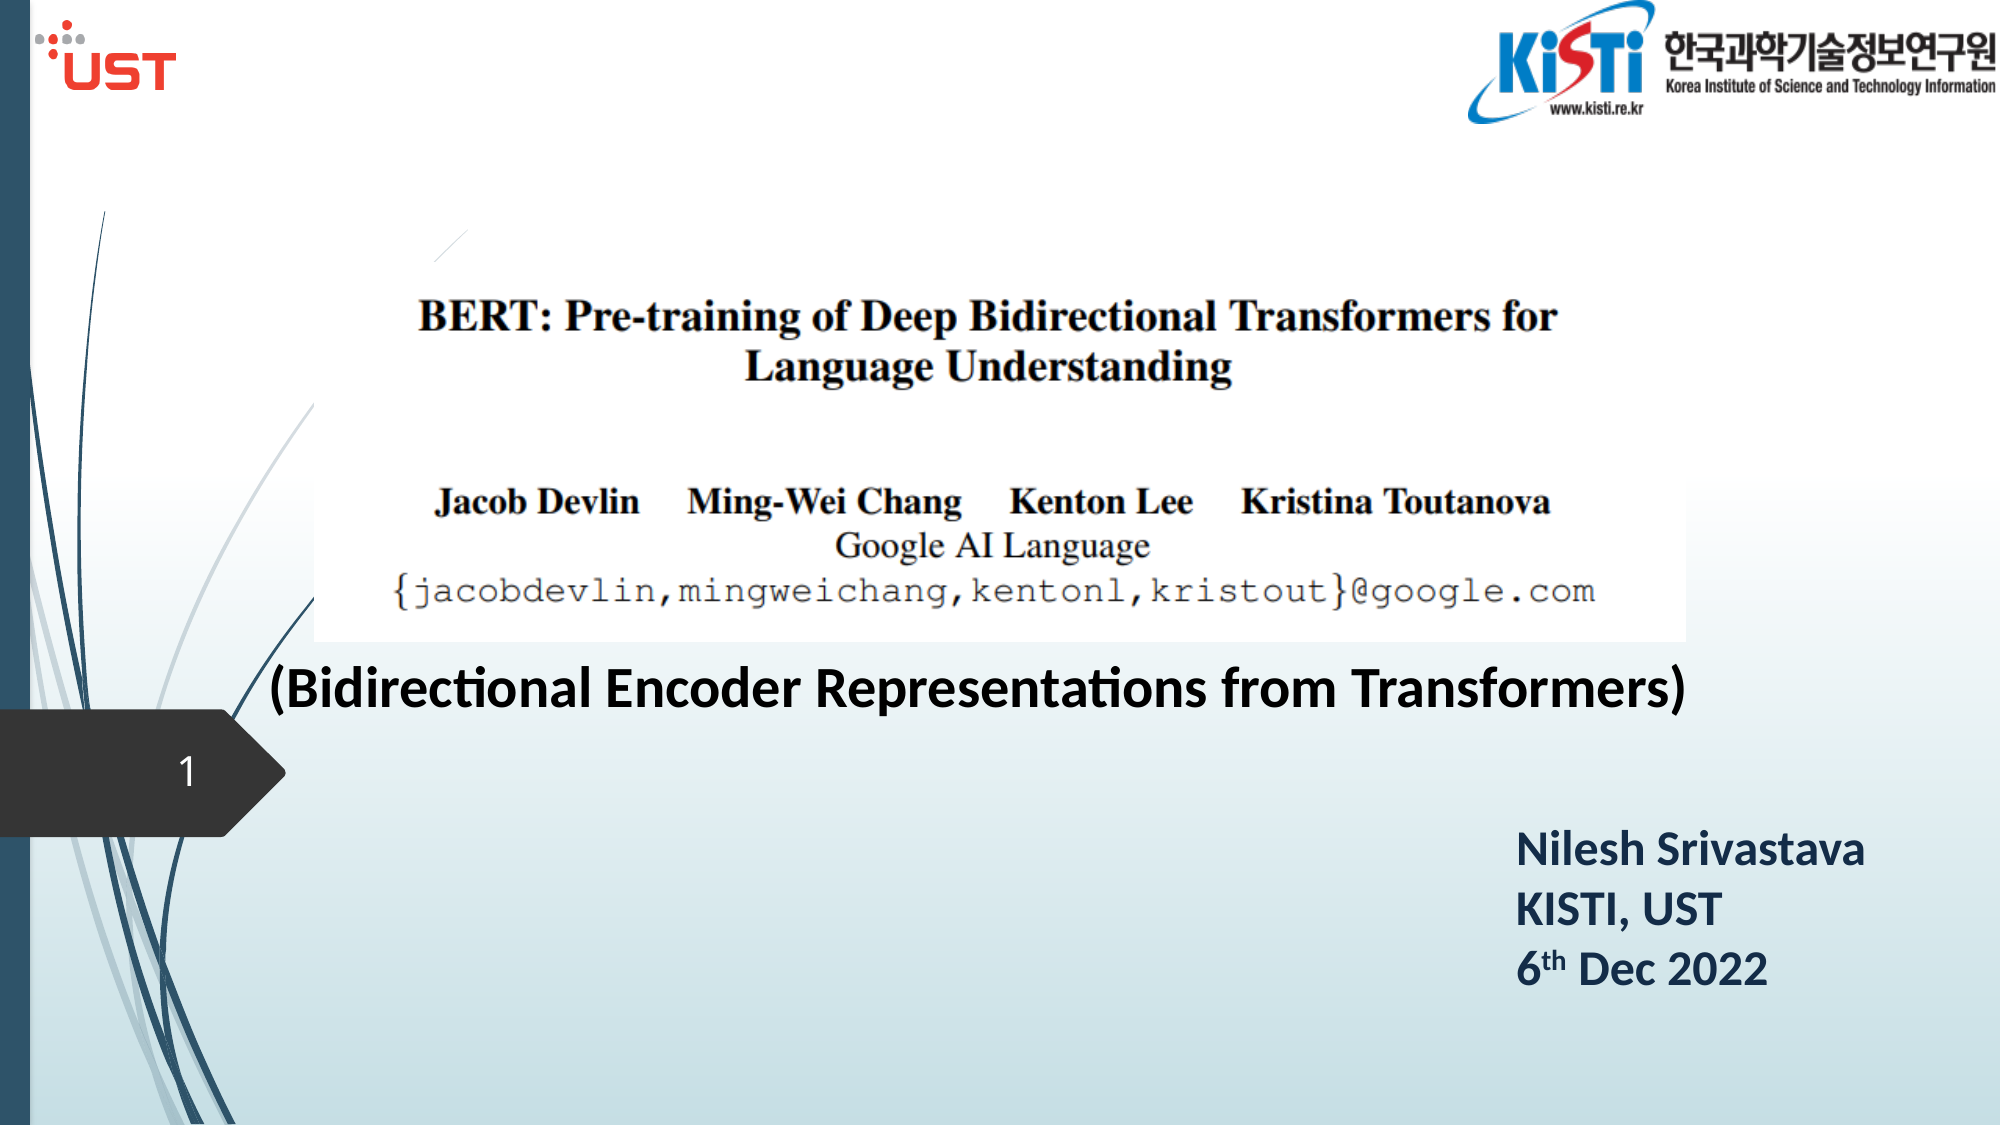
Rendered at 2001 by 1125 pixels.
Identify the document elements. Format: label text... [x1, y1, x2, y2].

text_box Nilesh Srivastava KISTI, UST 6th Dec 2022 [1501, 808, 1949, 1003]
text_box (Bidirectional Encoder Representations from Transformers) [254, 641, 2000, 727]
picture [0, 0, 244, 135]
picture [1468, 0, 1996, 124]
picture [314, 261, 1686, 643]
slide_number 1 [87, 743, 216, 803]
